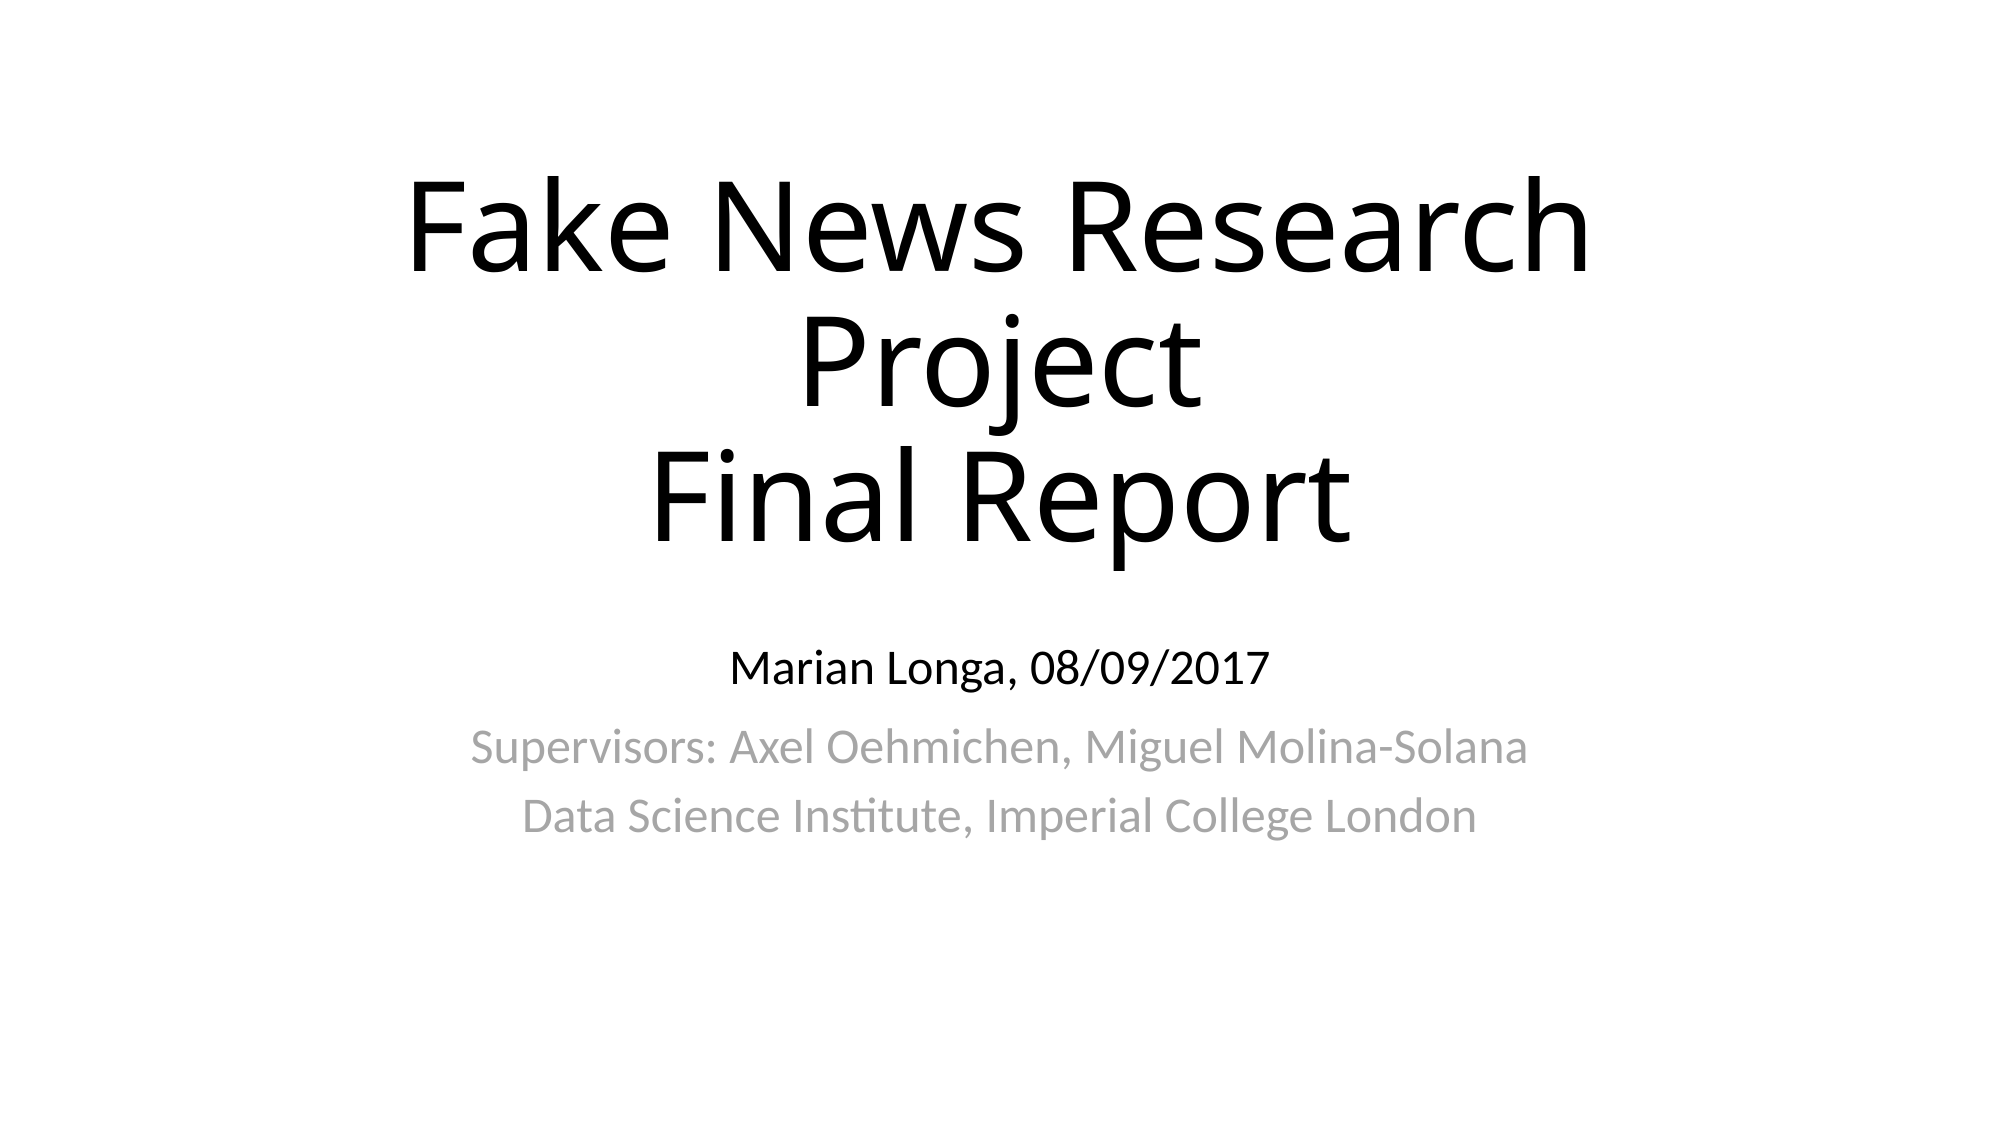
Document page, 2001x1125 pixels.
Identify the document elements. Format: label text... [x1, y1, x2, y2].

title Fake News Research Project Final Report [249, 184, 1750, 576]
text_box Data Science Institute, Imperial College London [249, 782, 1750, 997]
subtitle Marian Longa, 08/09/2017 [249, 634, 1750, 713]
text_box Supervisors: Axel Oehmichen, Miguel Molina-Solana [249, 713, 1750, 782]
